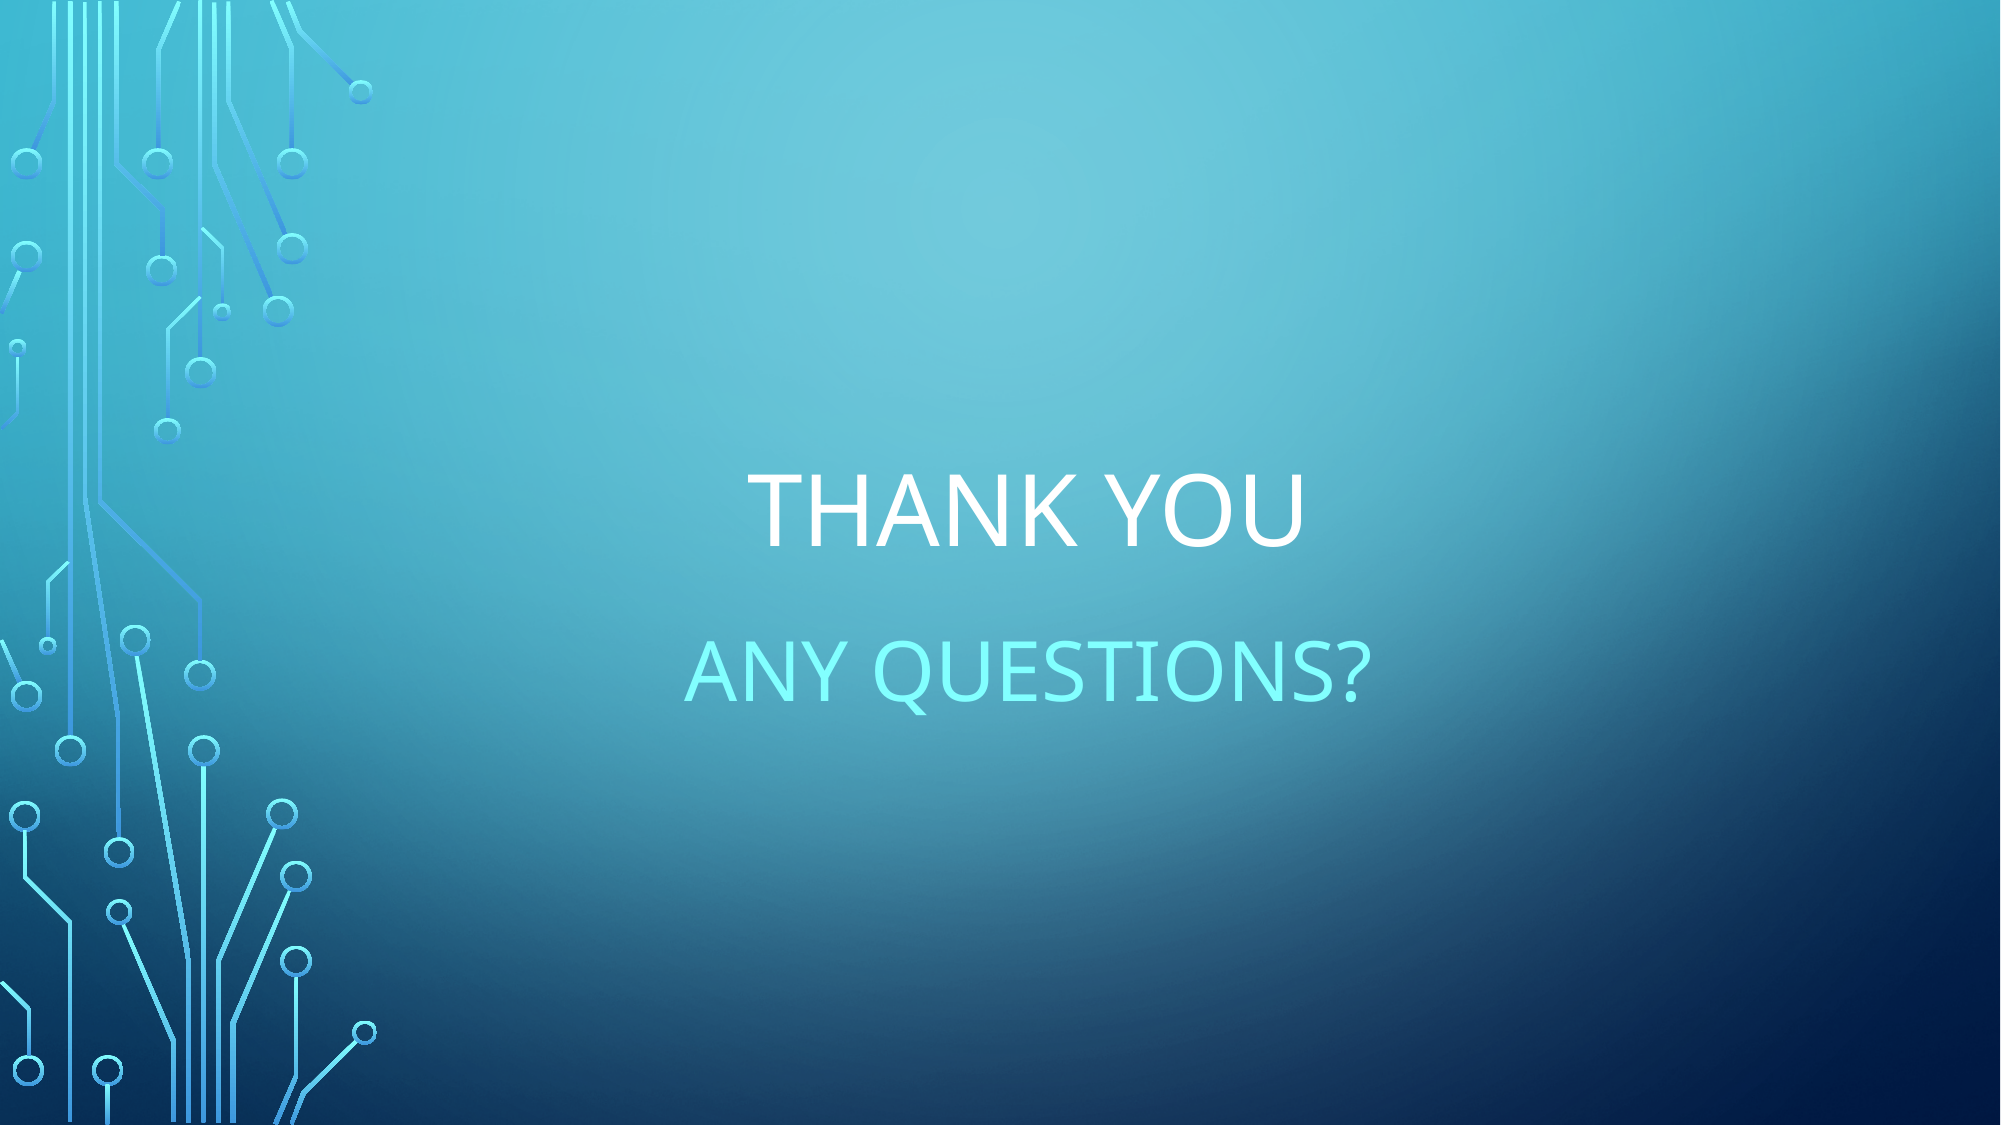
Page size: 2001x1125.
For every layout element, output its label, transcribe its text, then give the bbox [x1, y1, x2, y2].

subtitle Any Questions? [307, 590, 1750, 863]
title Thank you [307, 184, 1750, 576]
